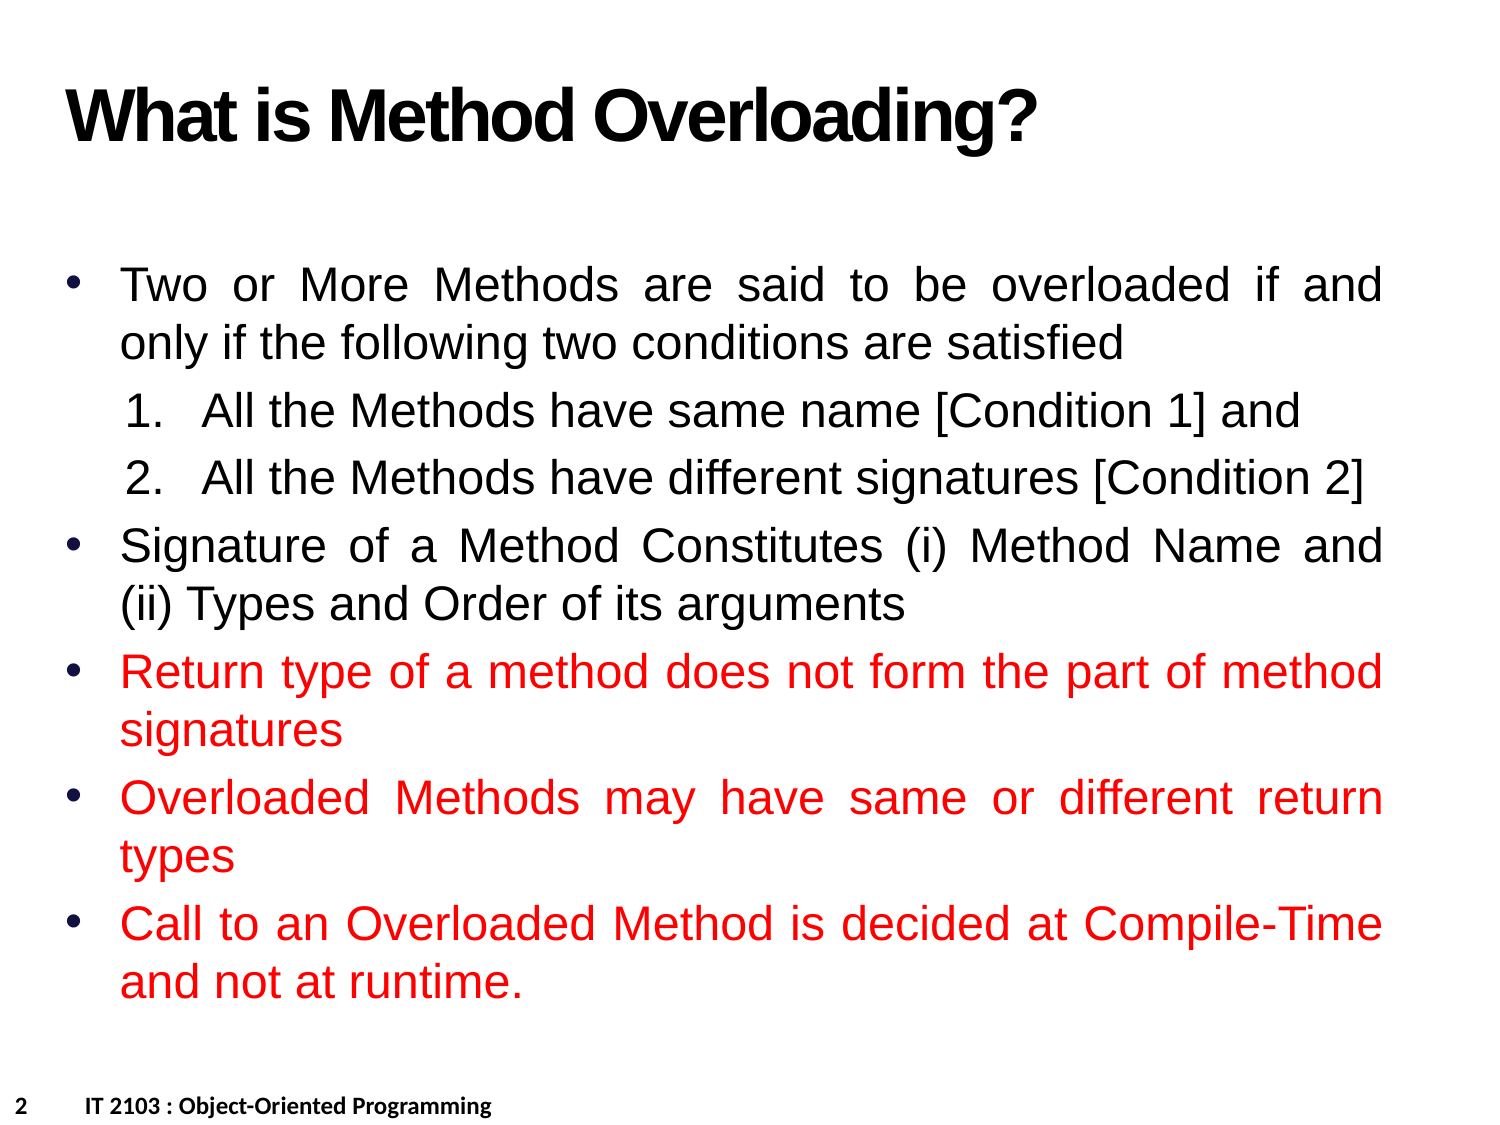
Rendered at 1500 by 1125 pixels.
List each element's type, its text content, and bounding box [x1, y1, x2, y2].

list What is Method Overloading? [50, 24, 1088, 213]
list Two or More Methods are said to be overloaded if and only if the following two conditions are satisfied All the Methods have same name [Condition 1] and All the Methods have different signatures [Condition 2] Signature of a Method Constitutes (i) Method Name and (ii) Types and Order of its arguments Return type of a method does not form the part of method signatures Overloaded Methods may have same or different return types Call to an Overloaded Method is decided at Compile-Time and not at runtime. [50, 245, 1400, 1059]
